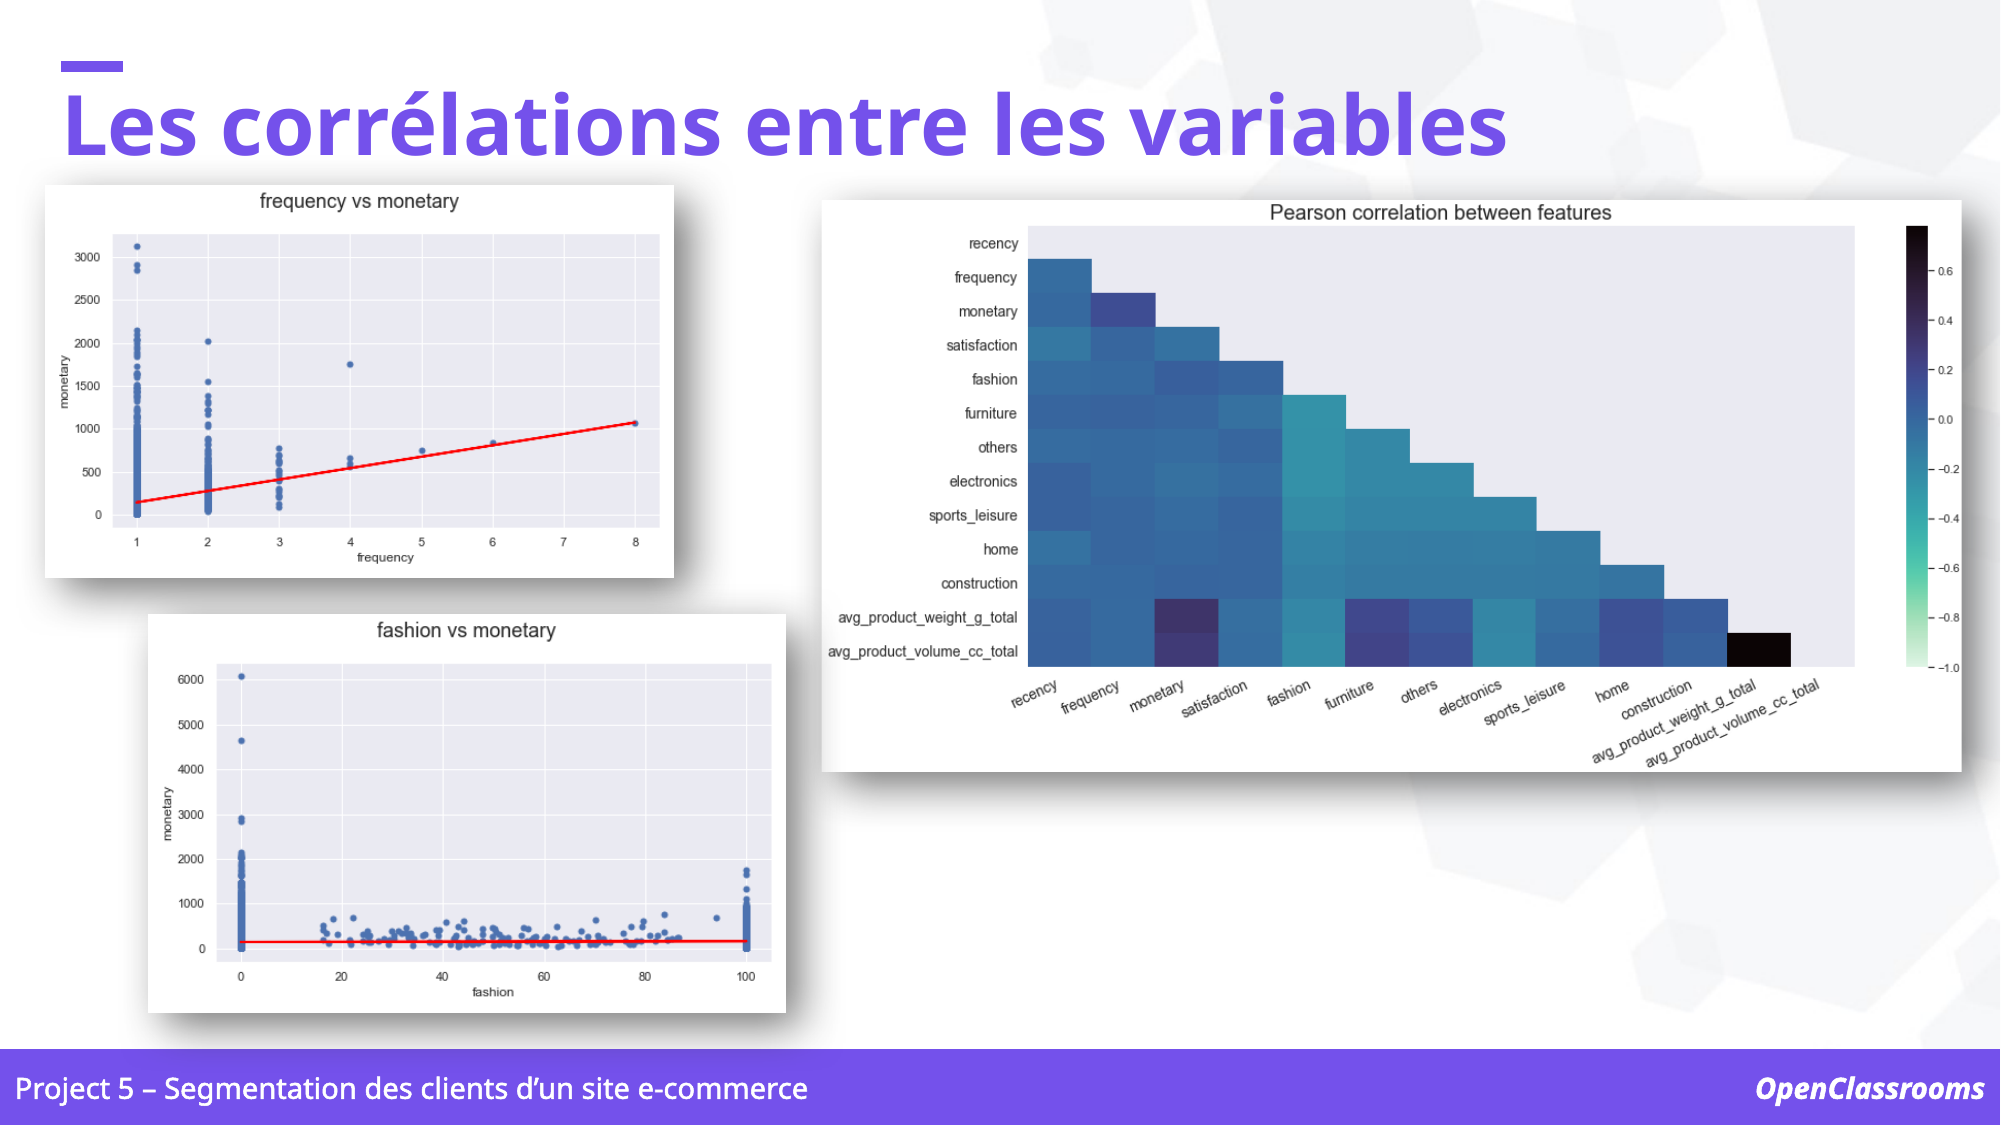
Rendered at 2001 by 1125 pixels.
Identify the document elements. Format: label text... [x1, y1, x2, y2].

text_box Project 5 – Segmentation des clients d’un site e-commerce [0, 1062, 1474, 1112]
picture [0, 0, 2001, 1125]
text_box [0, 1049, 2000, 1125]
text_box [61, 61, 123, 72]
text_box OpenClassrooms [1729, 1062, 2000, 1112]
text_box Les corrélations entre les variables [45, 70, 1572, 185]
